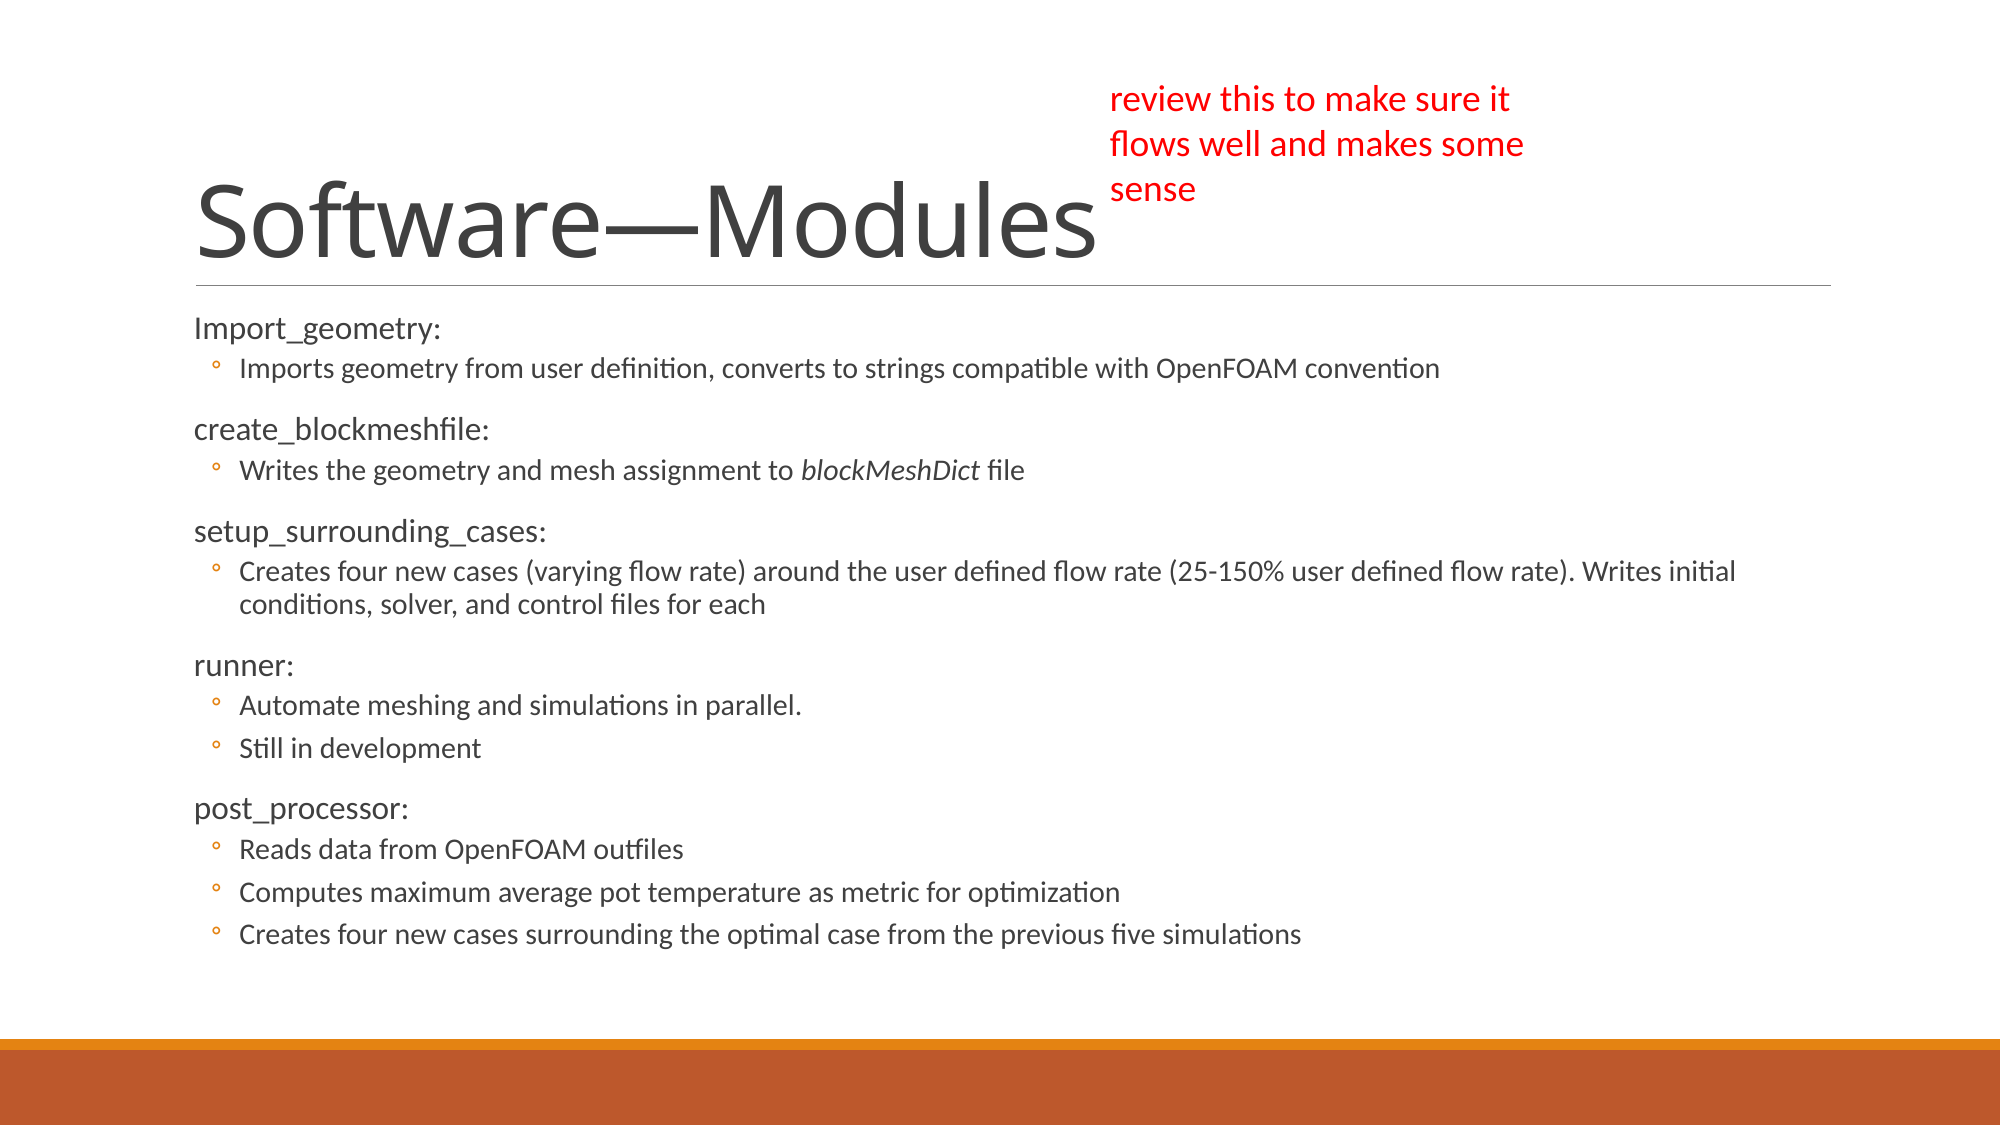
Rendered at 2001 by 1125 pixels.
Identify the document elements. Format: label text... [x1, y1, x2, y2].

title Software—Modules [180, 47, 1830, 285]
list Import_geometry: Imports geometry from user definition, converts to strings compatible with OpenFOAM convention create_blockmeshfile: Writes the geometry and mesh assignment to blockMeshDict file setup_surrounding_cases: Creates four new cases (varying flow rate) around the user defined flow rate (25-150% user defined flow rate). Writes initial conditions, solver, and control files for each runner: Automate meshing and simulations in parallel. Still in development post_processor: Reads data from OpenFOAM outfiles Computes maximum average pot temperature as metric for optimization Creates four new cases surrounding the optimal case from the previous five simulations [180, 302, 1830, 963]
text_box review this to make sure it flows well and makes some sense [1095, 66, 1550, 217]
